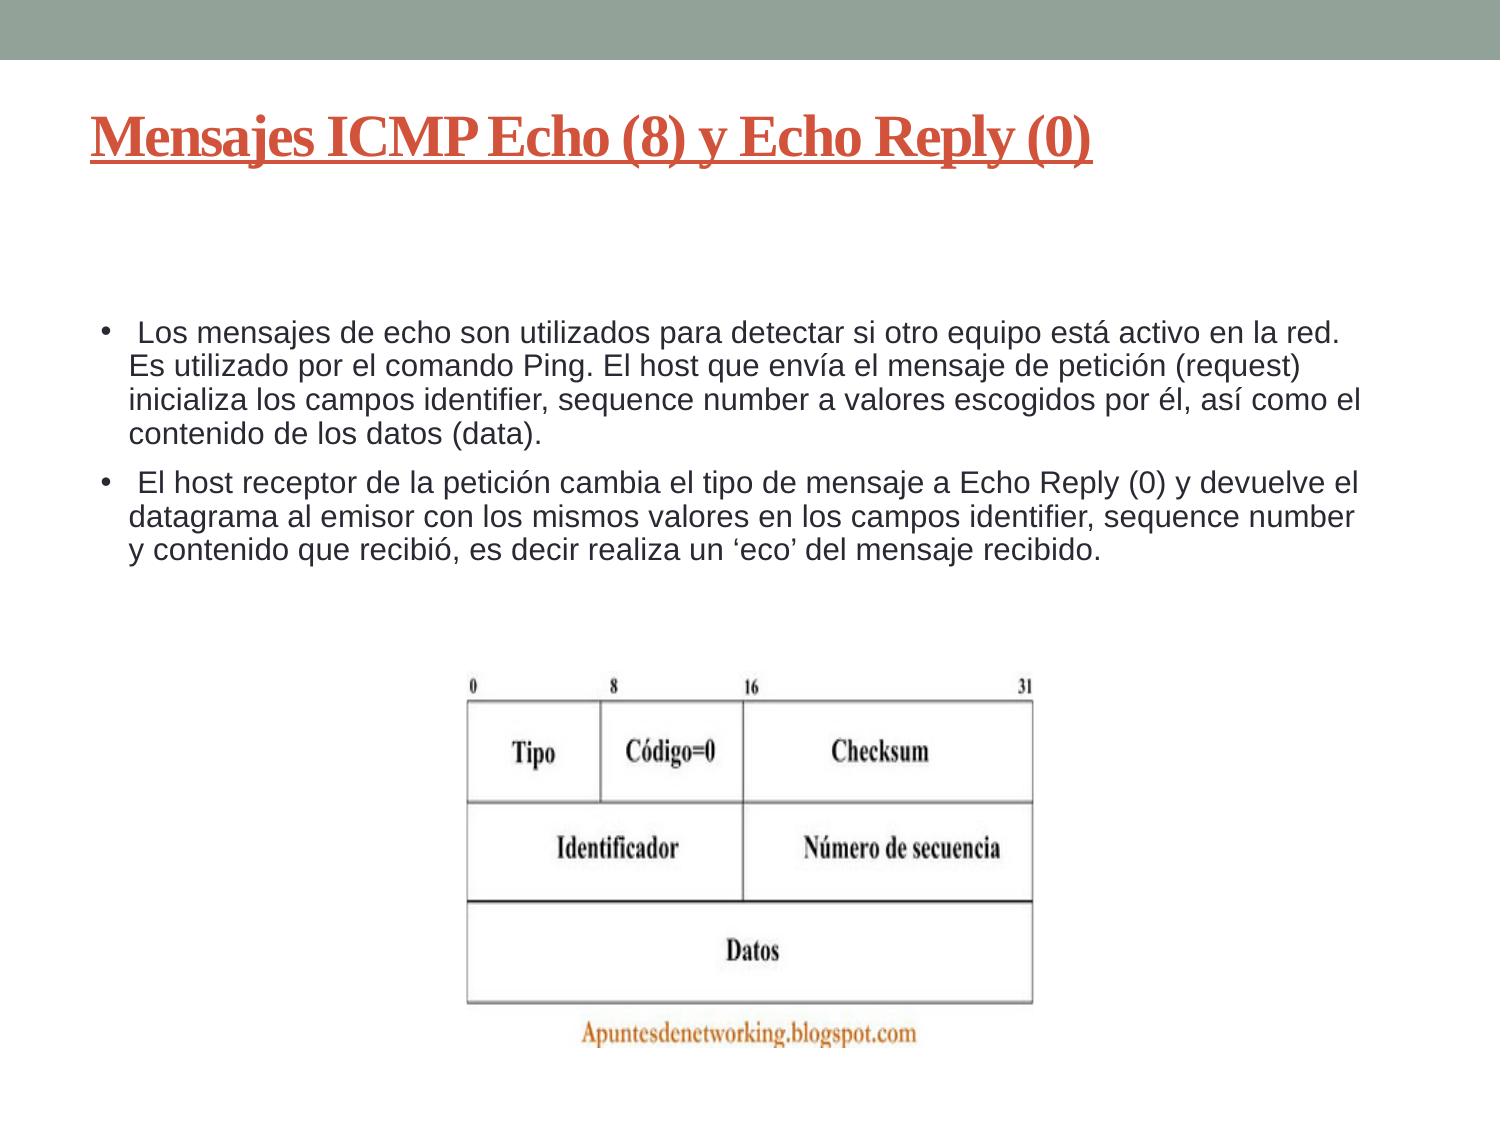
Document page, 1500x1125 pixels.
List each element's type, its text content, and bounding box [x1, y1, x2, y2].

text_box Los mensajes de echo son utilizados para detectar si otro equipo está activo en la red. Es utilizado por el comando Ping. El host que envía el mensaje de petición (request) inicializa los campos identifier, sequence number a valores escogidos por él, así como el contenido de los datos (data). El host receptor de la petición cambia el tipo de mensaje a Echo Reply (0) y devuelve el datagrama al emisor con los mismos valores en los campos identifier, sequence number y contenido que recibió, es decir realiza un ‘eco’ del mensaje recibido. [89, 310, 1377, 799]
picture [466, 671, 1034, 1048]
title Mensajes ICMP Echo (8) y Echo Reply (0) [75, 87, 1425, 250]
